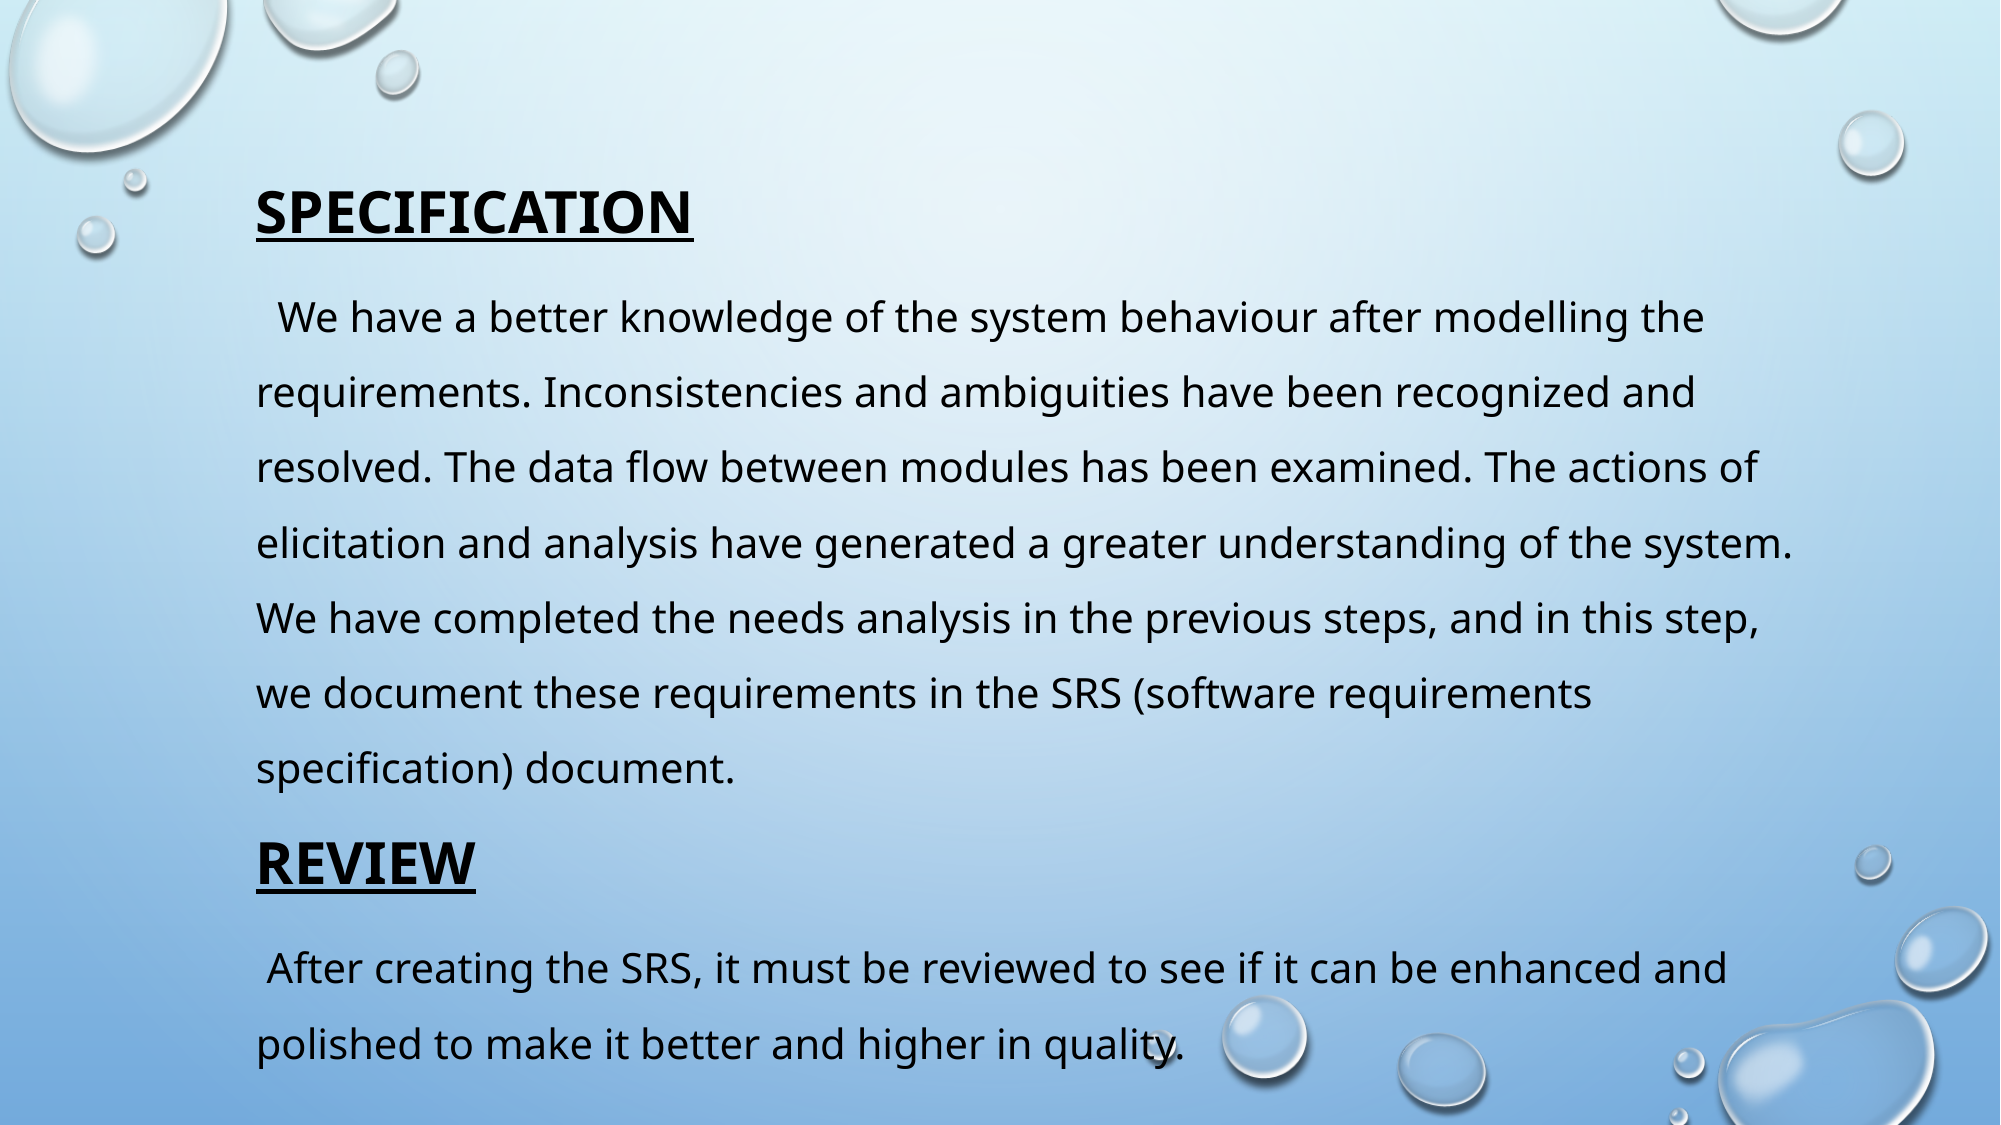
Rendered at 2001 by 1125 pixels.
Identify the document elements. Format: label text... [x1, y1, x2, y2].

picture [0, 0, 2000, 1125]
list Specification We have a better knowledge of the system behaviour after modelling the requirements. Inconsistencies and ambiguities have been recognized and resolved. The data flow between modules has been examined. The actions of elicitation and analysis have generated a greater understanding of the system. We have completed the needs analysis in the previous steps, and in this step, we document these requirements in the SRS (software requirements specification) document. Review After creating the SRS, it must be reviewed to see if it can be enhanced and polished to make it better and higher in quality. [240, 153, 1826, 1101]
